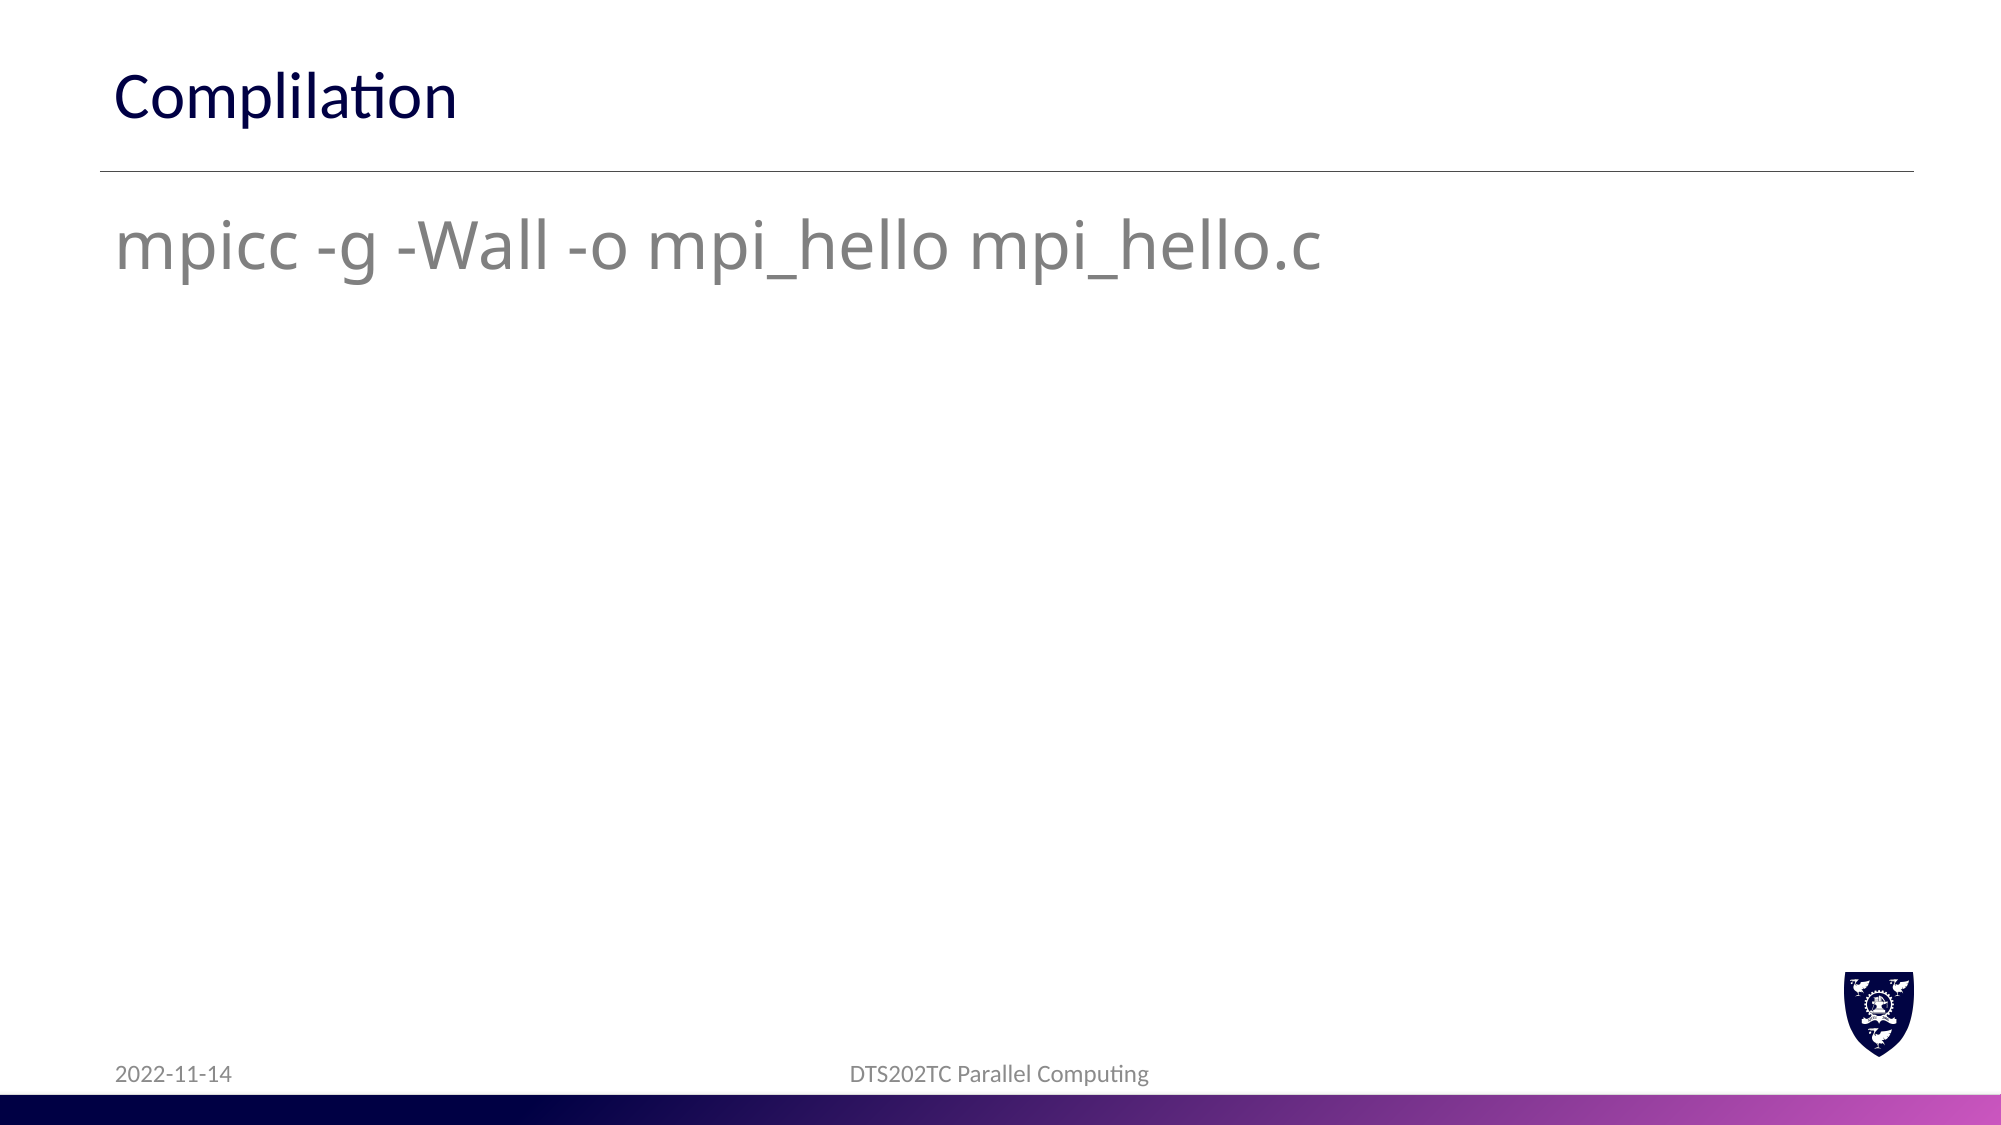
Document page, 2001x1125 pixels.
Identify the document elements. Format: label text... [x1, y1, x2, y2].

title Complilation [99, 45, 1900, 139]
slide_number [99, 1042, 567, 1103]
slide_number [1433, 1042, 1900, 1103]
footer DTS202TC Parallel Computing [683, 1042, 1317, 1103]
picture [1844, 972, 1914, 1057]
list mpicc -g -Wall -o mpi_hello mpi_hello.c [99, 195, 1900, 1005]
